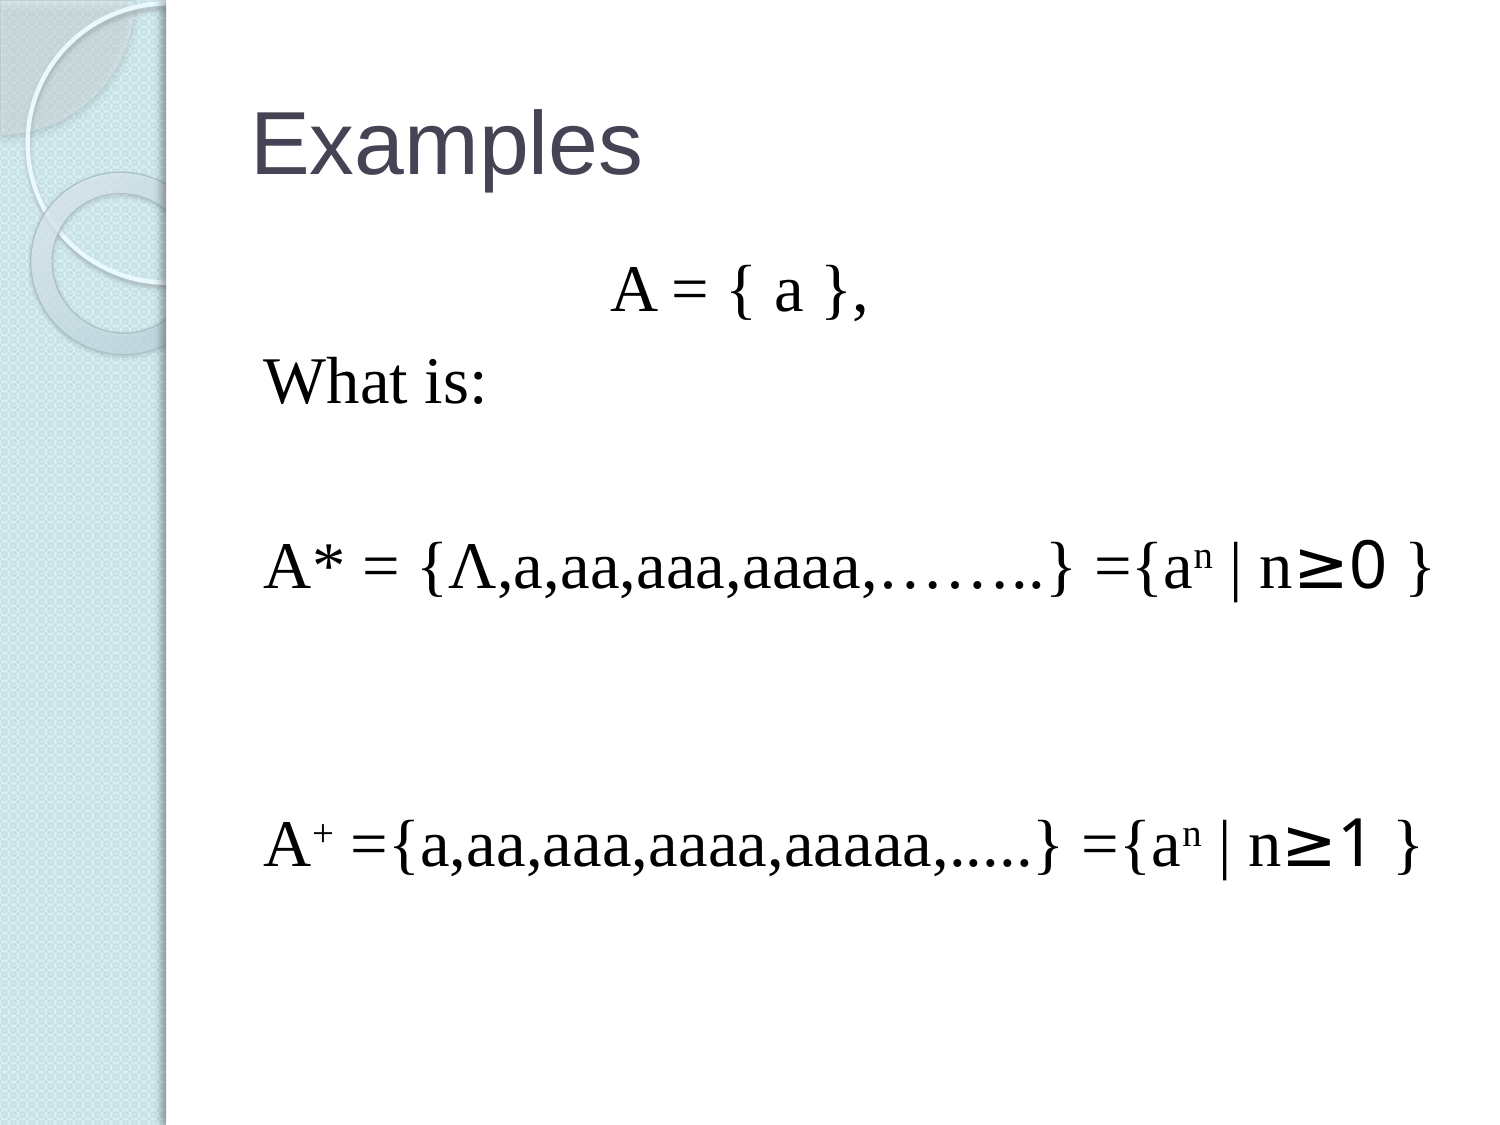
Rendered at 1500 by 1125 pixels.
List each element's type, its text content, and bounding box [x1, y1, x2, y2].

title Examples [235, 45, 1466, 233]
list A = { a }, What is: A* = {Λ,a,aa,aaa,aaaa,……..} ={an | n≥0 } A+ ={a,aa,aaa,aaaa,aaaaa,.....} ={an | n≥1 } [235, 237, 1466, 1025]
